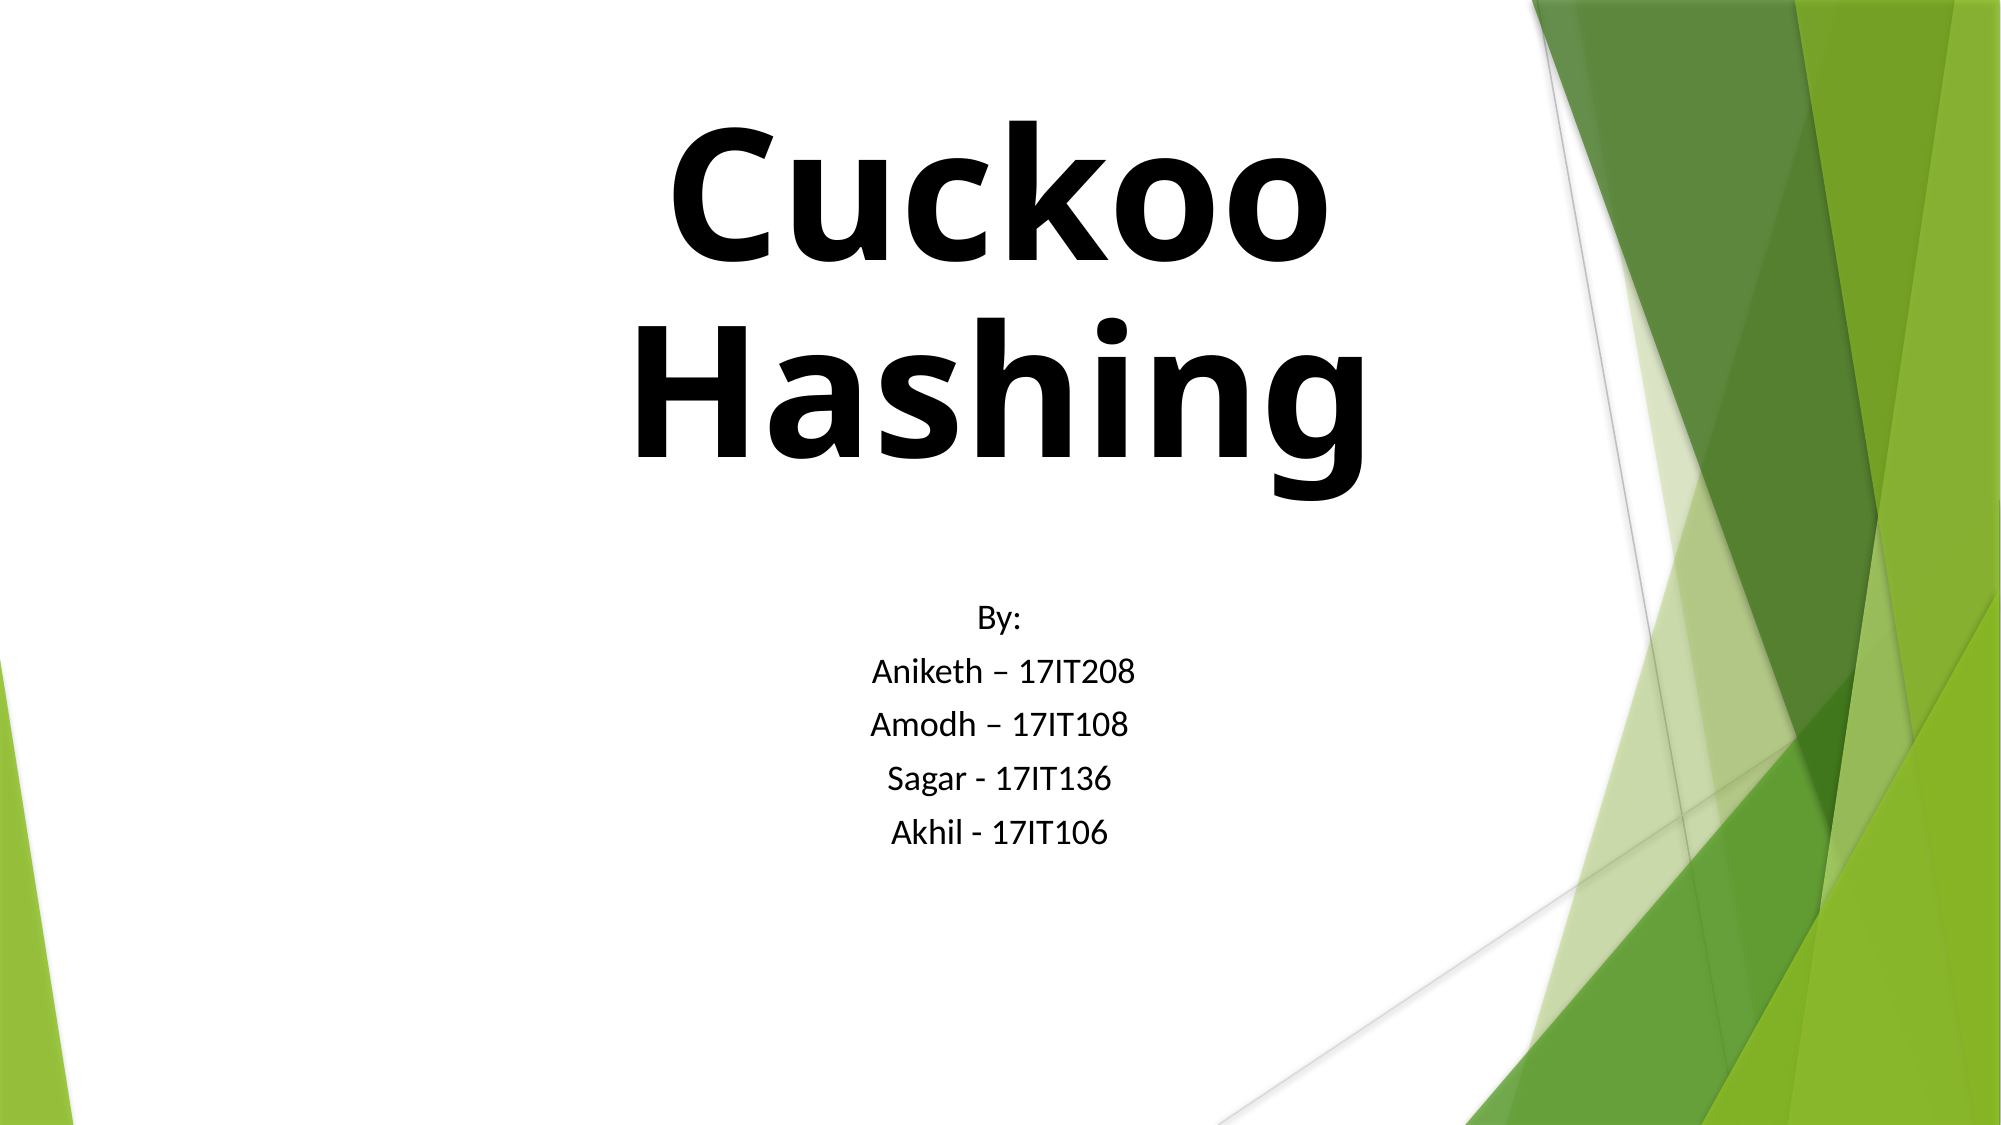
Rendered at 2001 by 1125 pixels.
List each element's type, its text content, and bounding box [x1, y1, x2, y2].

text_box Cuckoo Hashing [249, 184, 1750, 505]
text_box By: Aniketh – 17IT208 Amodh – 17IT108 Sagar - 17IT136 Akhil - 17IT106 [249, 590, 1750, 863]
